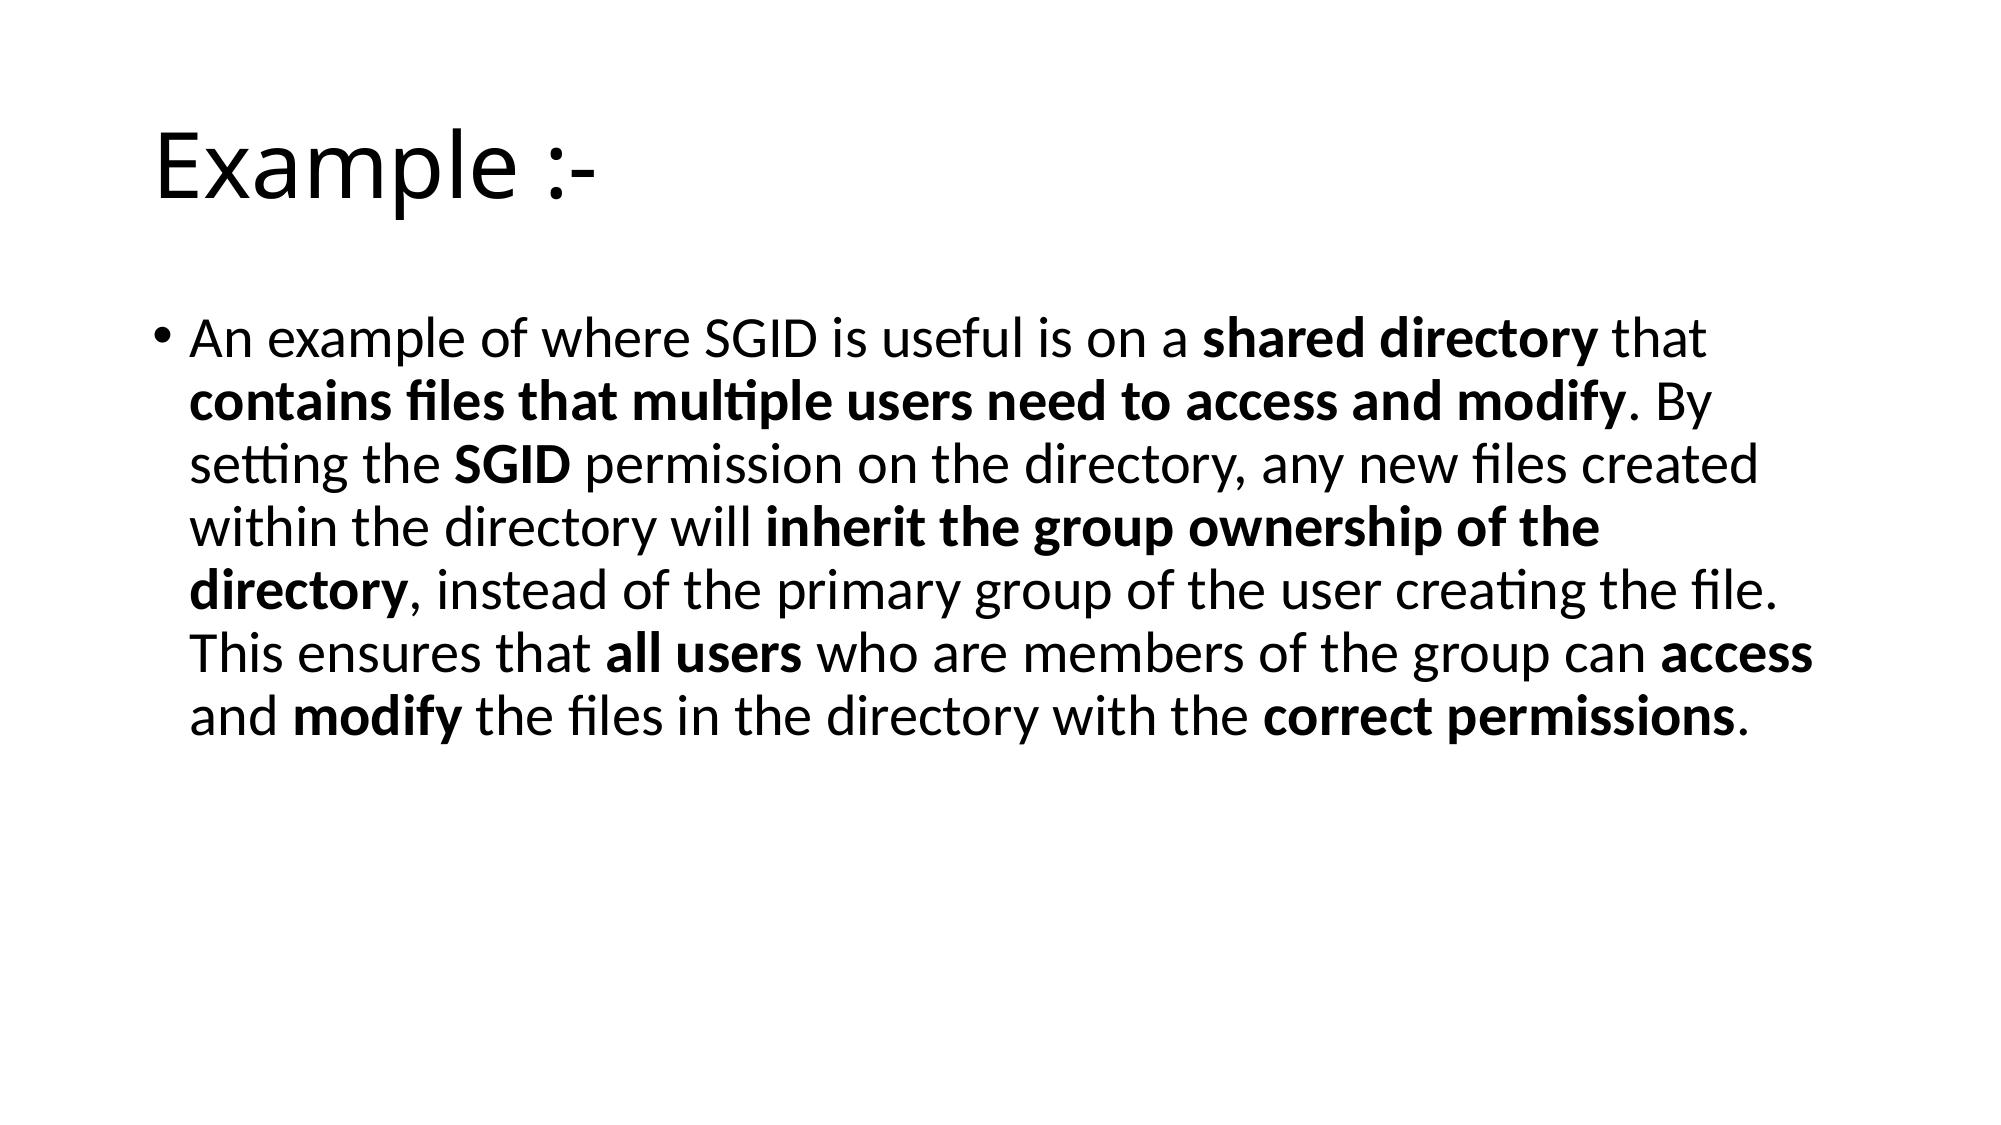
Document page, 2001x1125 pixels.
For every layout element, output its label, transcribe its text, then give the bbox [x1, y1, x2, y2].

list An example of where SGID is useful is on a shared directory that contains files that multiple users need to access and modify. By setting the SGID permission on the directory, any new files created within the directory will inherit the group ownership of the directory, instead of the primary group of the user creating the file. This ensures that all users who are members of the group can access and modify the files in the directory with the correct permissions. [137, 299, 1863, 1014]
title Example :- [137, 59, 1863, 278]
